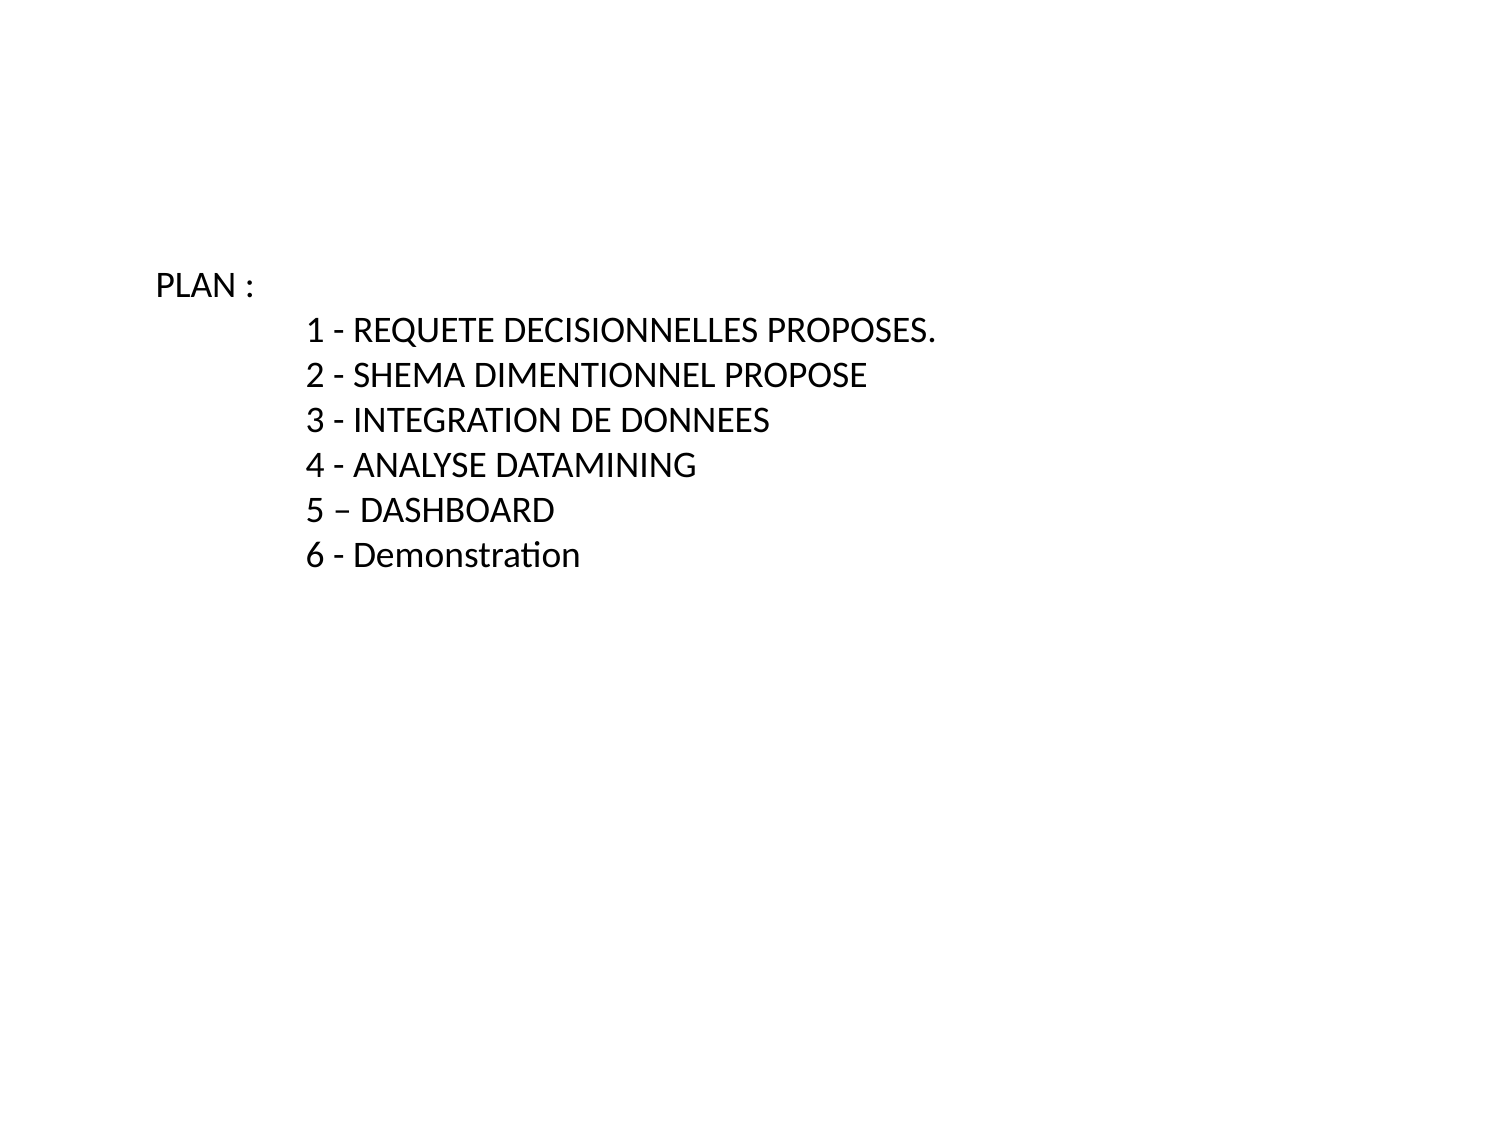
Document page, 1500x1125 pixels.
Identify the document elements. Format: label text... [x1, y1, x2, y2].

text_box PLAN : 1 - REQUETE DECISIONNELLES PROPOSES. 2 - SHEMA DIMENTIONNEL PROPOSE 3 - INTEGRATION DE DONNEES 4 - ANALYSE DATAMINING 5 – DASHBOARD 6 - Demonstration [140, 252, 953, 628]
